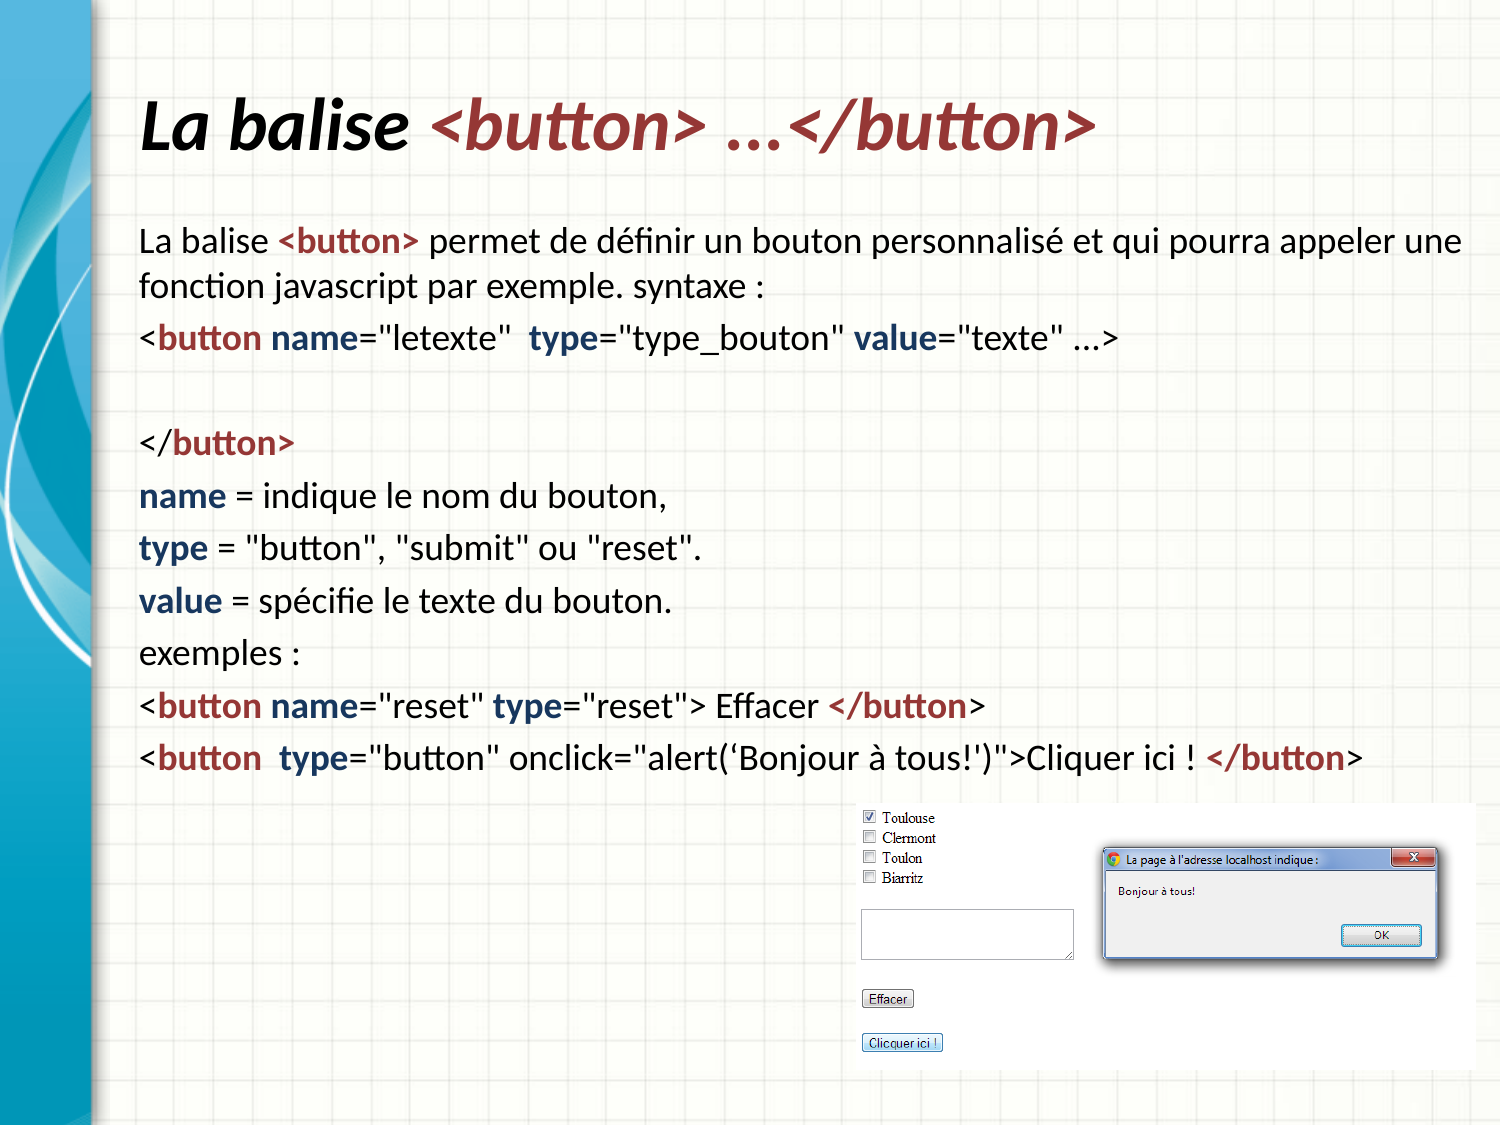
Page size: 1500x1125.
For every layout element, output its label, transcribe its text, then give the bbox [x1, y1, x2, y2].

title La balise <button> ...</button> [125, 44, 1450, 197]
list La balise <button> permet de définir un bouton personnalisé et qui pourra appeler une fonction javascript par exemple. syntaxe : <button name="letexte" type="type_bouton" value="texte" ...> </button> name = indique le nom du bouton, type = "button", "submit" ou "reset". value = spécifie le texte du bouton. exemples : <button name="reset" type="reset"> Effacer </button> <button type="button" onclick="alert(‘Bonjour à tous!')">Cliquer ici ! </button> [123, 208, 1482, 1106]
picture [0, 0, 1500, 1125]
